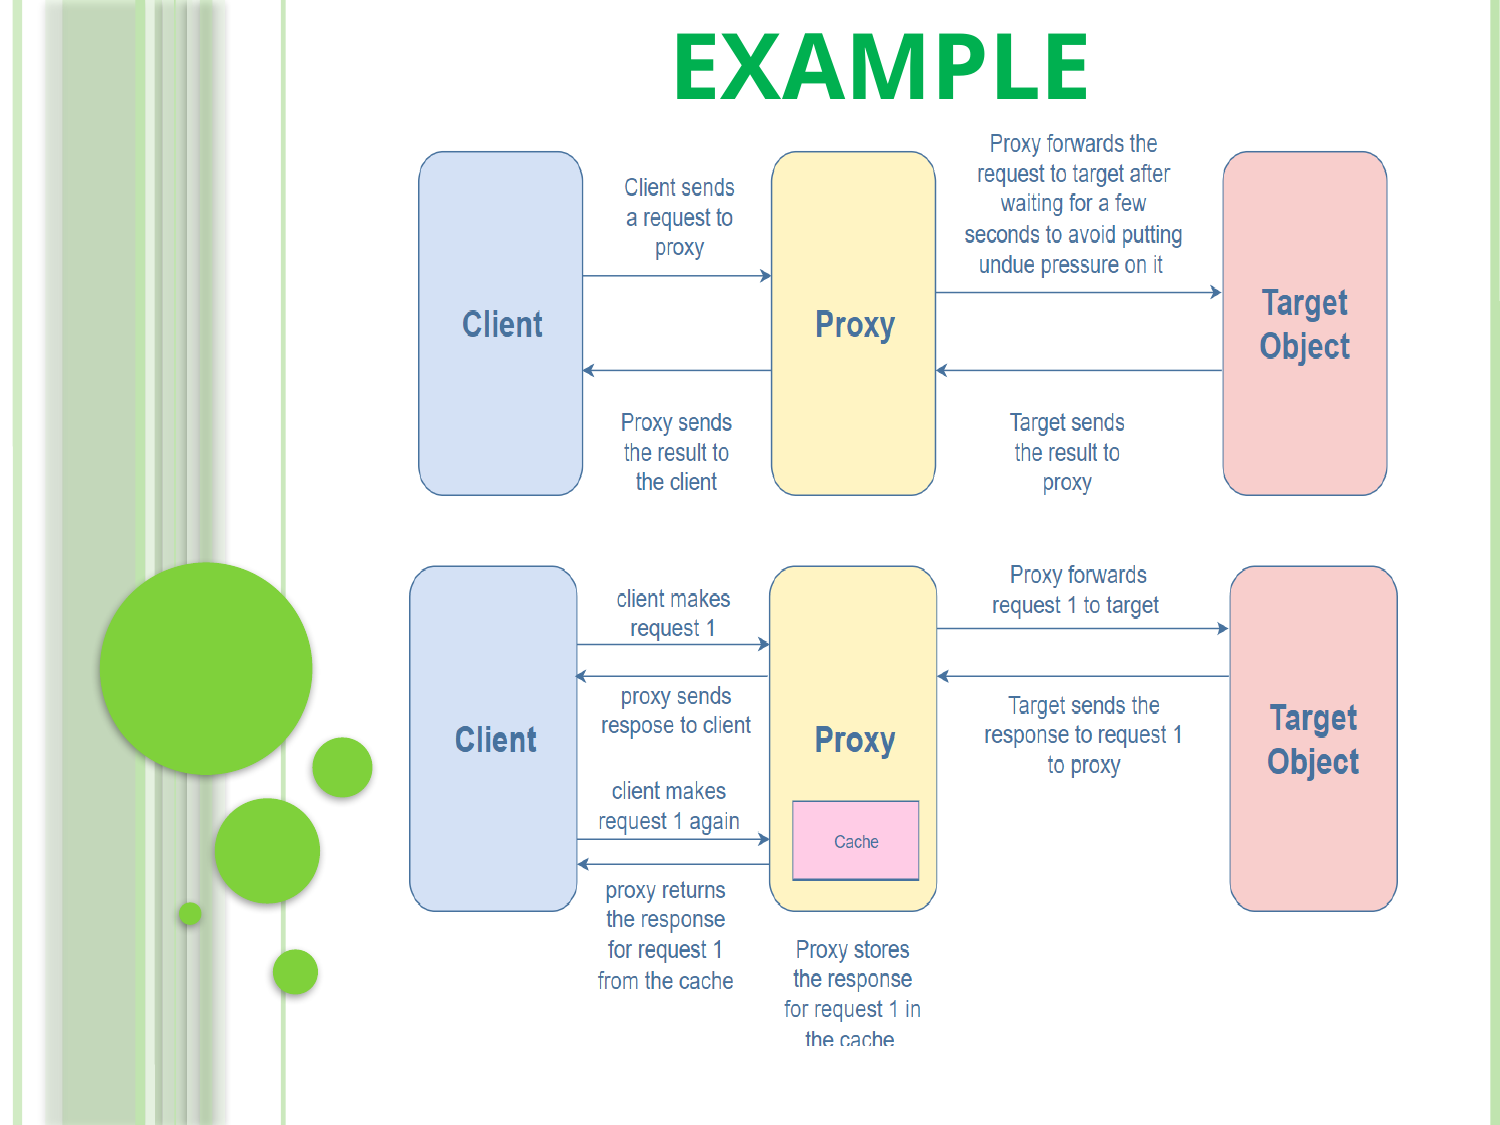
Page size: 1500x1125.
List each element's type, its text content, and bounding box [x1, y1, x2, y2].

picture [383, 101, 1410, 524]
title Example [375, 19, 1388, 126]
picture [391, 546, 1448, 1071]
